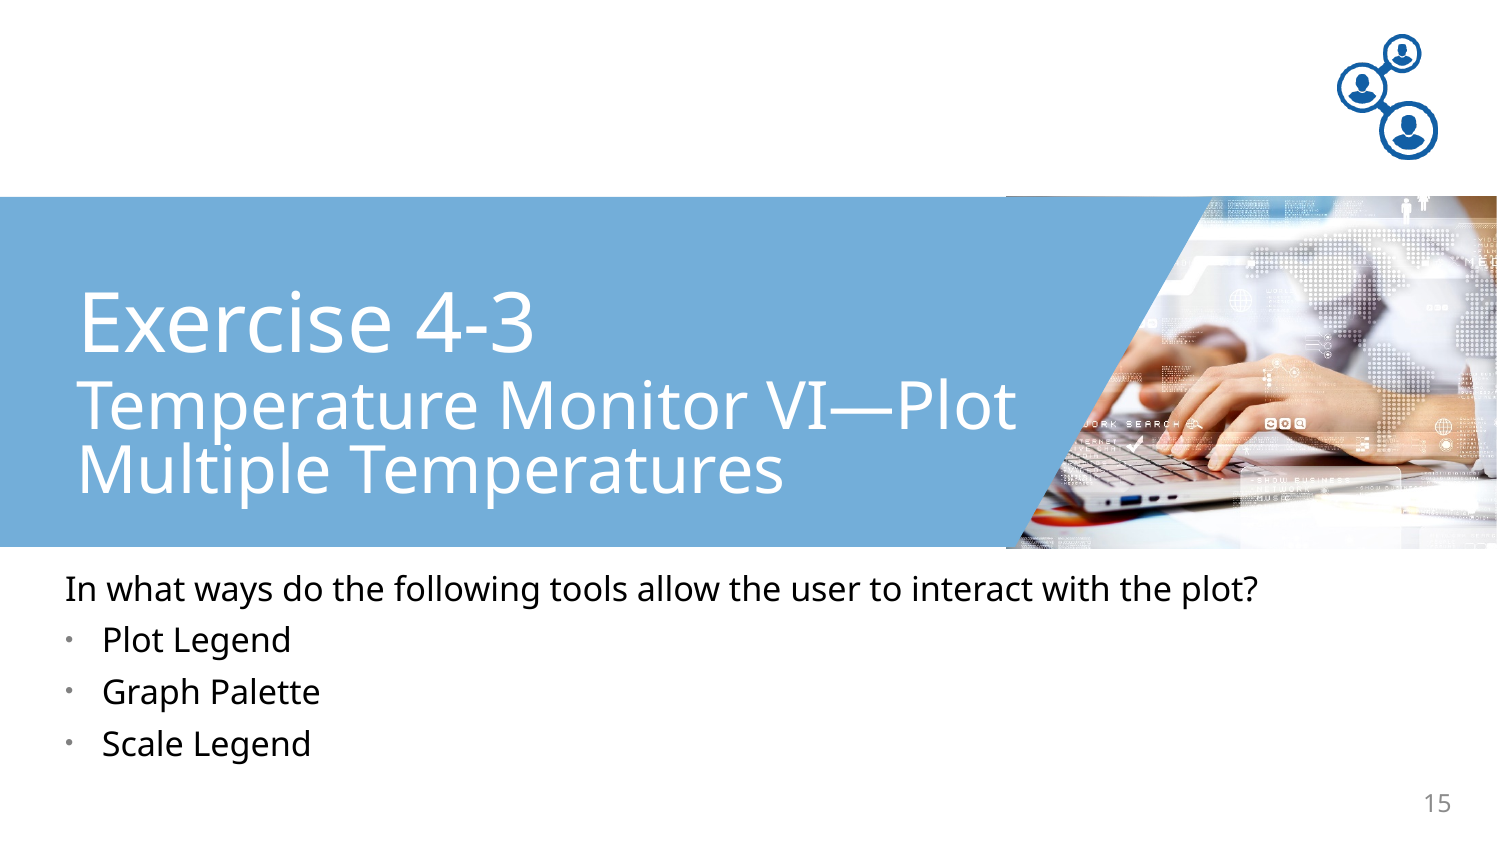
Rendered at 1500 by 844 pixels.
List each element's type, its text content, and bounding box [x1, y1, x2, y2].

list Exercise 4-3 [62, 281, 1058, 367]
picture [1337, 34, 1438, 160]
list In what ways do the following tools allow the user to interact with the plot? Plot Legend Graph Palette Scale Legend [50, 559, 1425, 772]
list Temperature Monitor VI—Plot Multiple Temperatures [61, 370, 1057, 505]
picture [1006, 196, 1497, 549]
slide_number 15 [1400, 782, 1475, 828]
